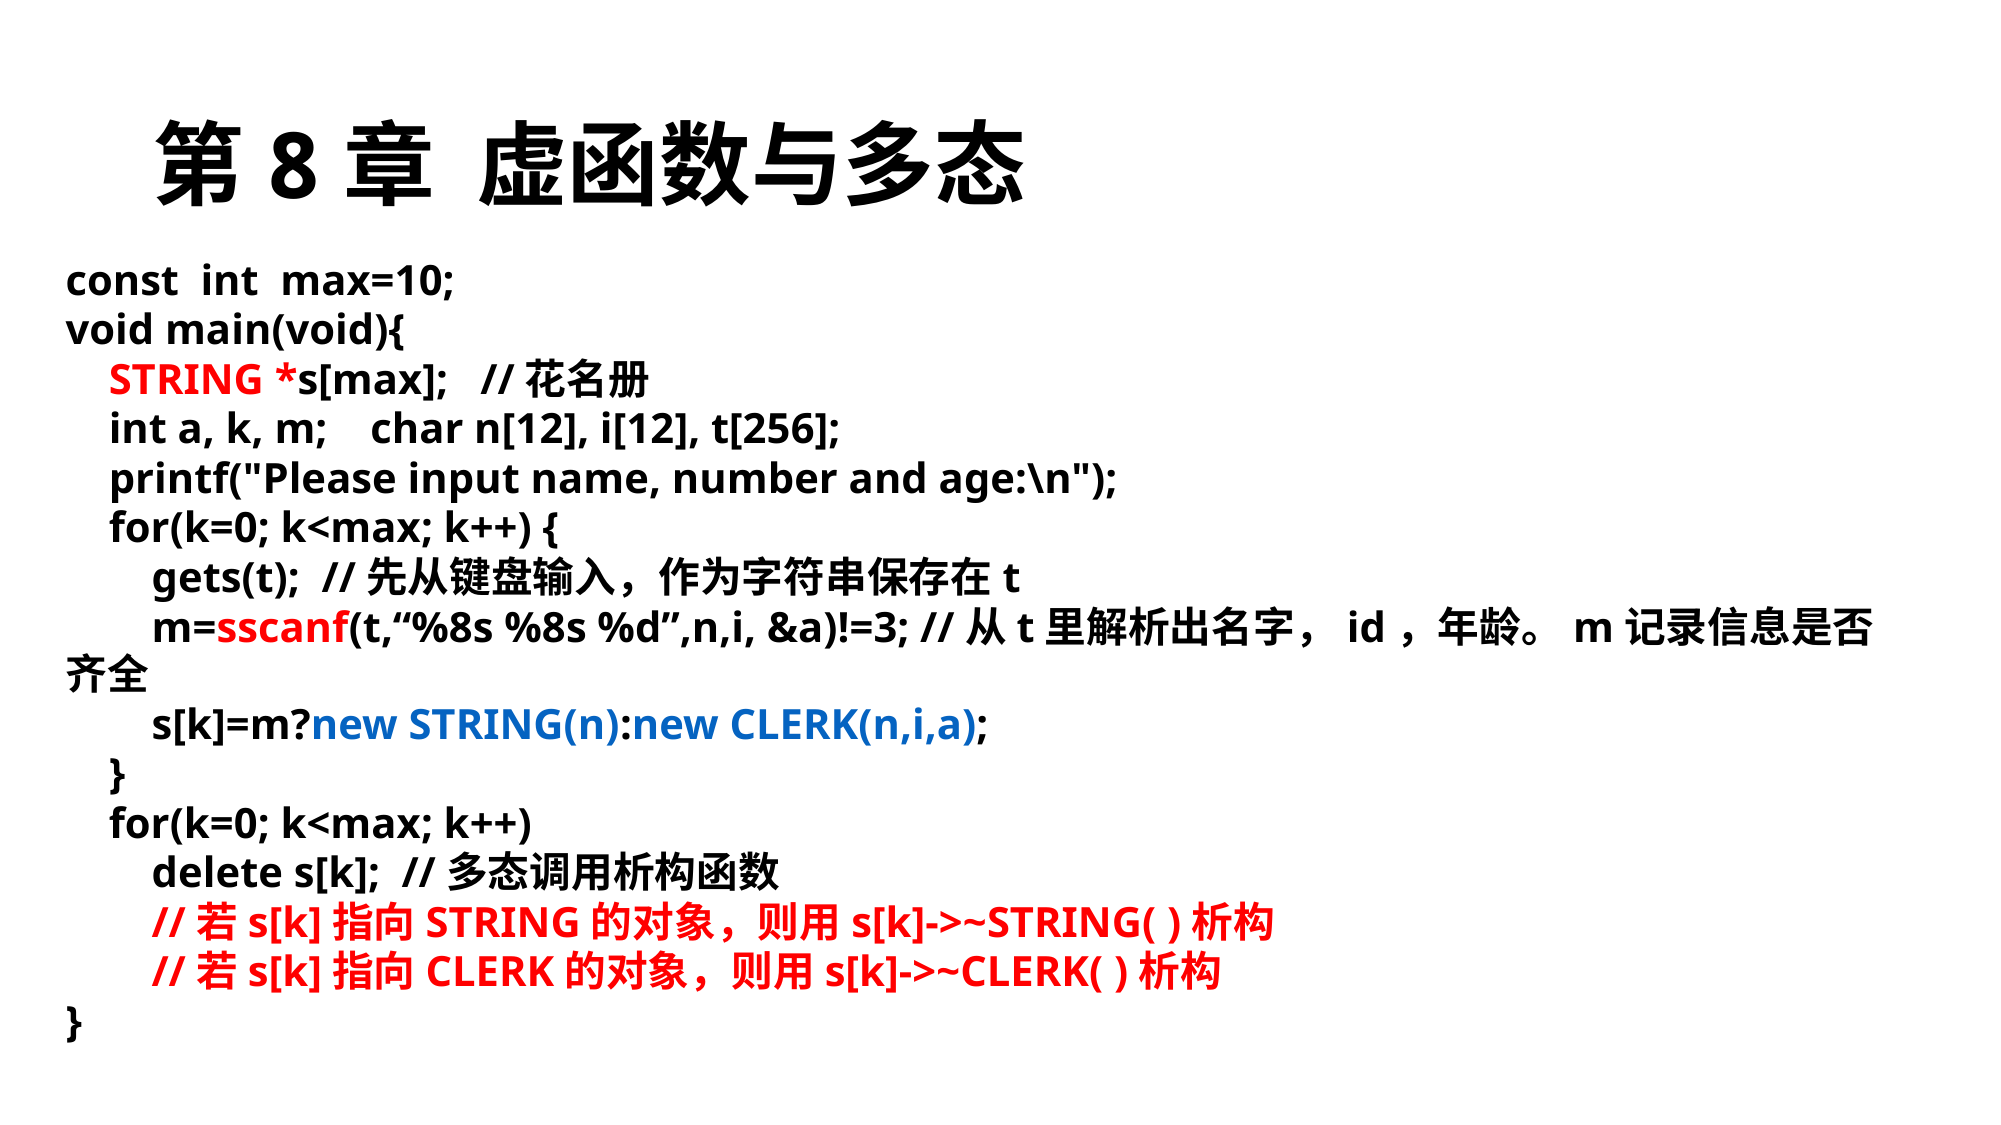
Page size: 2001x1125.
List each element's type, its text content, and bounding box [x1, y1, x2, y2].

title 第8章 虚函数与多态 [137, 59, 1863, 249]
text_box const int max=10; void main(void){ STRING *s[max]; //花名册 int a, k, m; char n[12], i[12], t[256]; printf("Please input name, number and age:\n"); for(k=0; k<max; k++) { gets(t); //先从键盘输入，作为字符串保存在t m=sscanf(t,“%8s %8s %d”,n,i, &a)!=3; //从t里解析出名字，id，年龄。m记录信息是否齐全 s[k]=m?new STRING(n):new CLERK(n,i,a); } for(k=0; k<max; k++) delete s[k]; //多态调用析构函数 //若s[k]指向STRING的对象，则用s[k]->~STRING( )析构 //若s[k]指向CLERK的对象，则用s[k]->~CLERK( )析构 } [50, 249, 1901, 1054]
